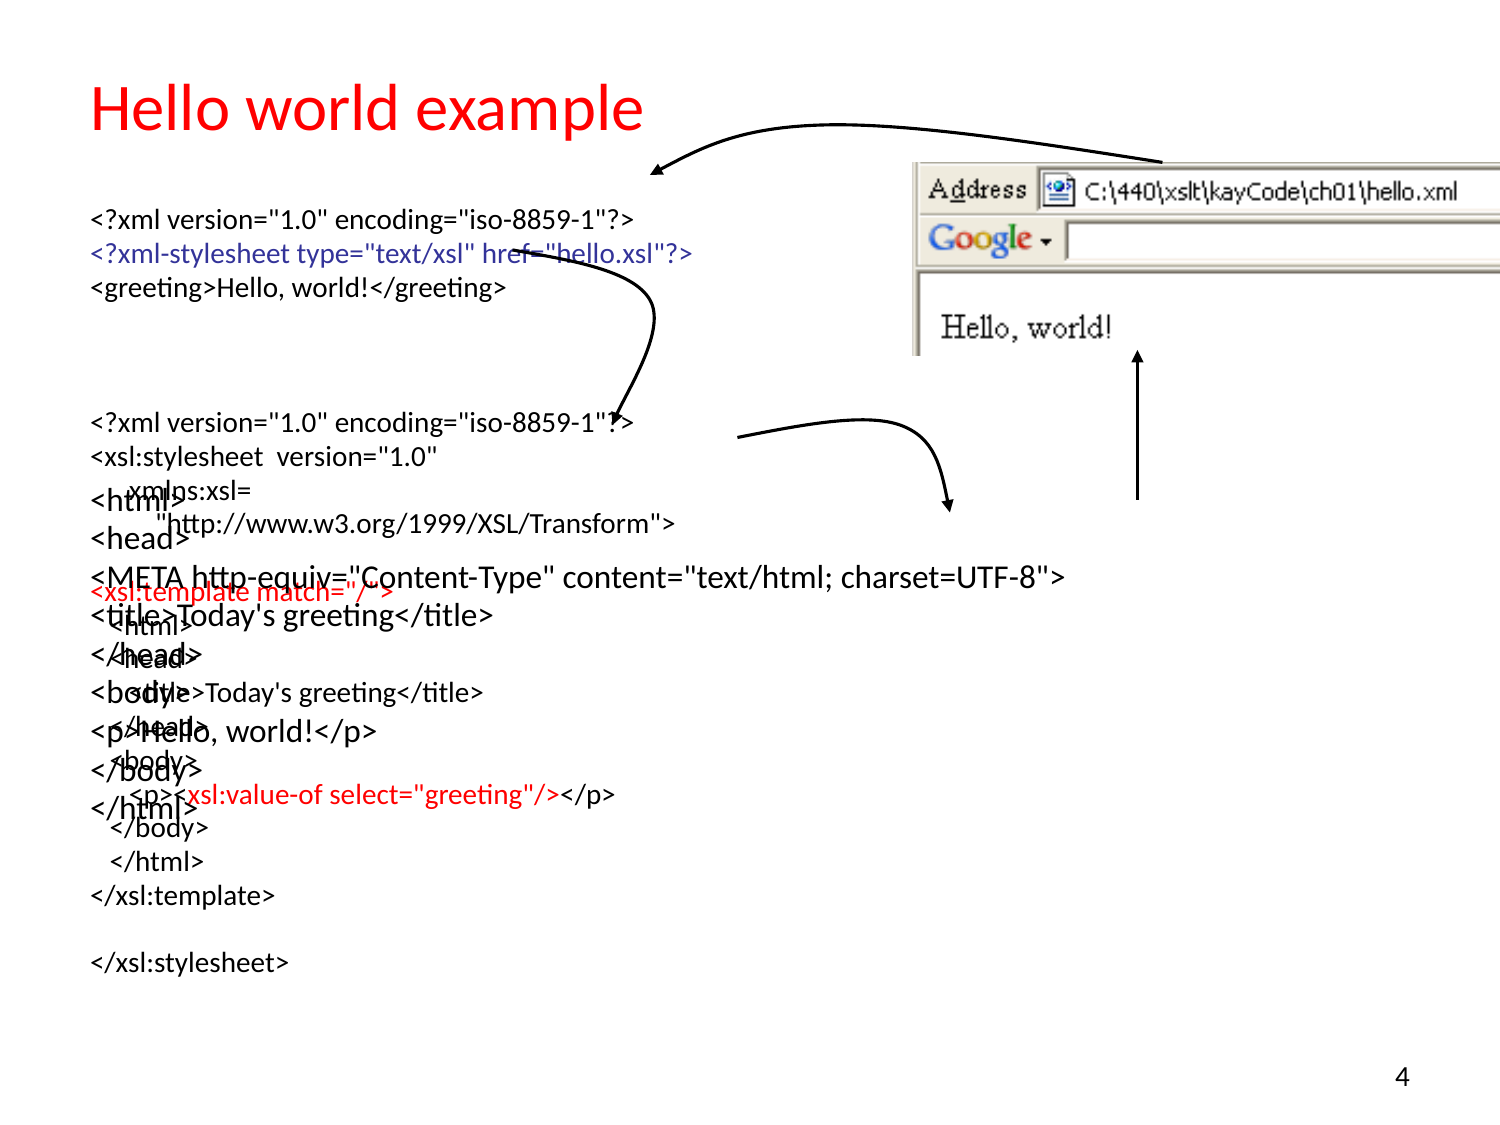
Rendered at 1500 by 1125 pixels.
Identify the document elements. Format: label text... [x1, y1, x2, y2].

text_box [512, 249, 655, 425]
slide_number 4 [1074, 1049, 1426, 1103]
text_box [649, 124, 1148, 175]
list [912, 162, 1500, 357]
title Hello world example [74, 44, 1426, 163]
text_box [737, 419, 954, 513]
list <html> <head> <META http-equiv="Content-Type" content="text/html; charset=UTF-8"> <title>Today's greeting</title> </head> <body> <p>Hello, world!</p> </body> </html> [74, 199, 1438, 1006]
